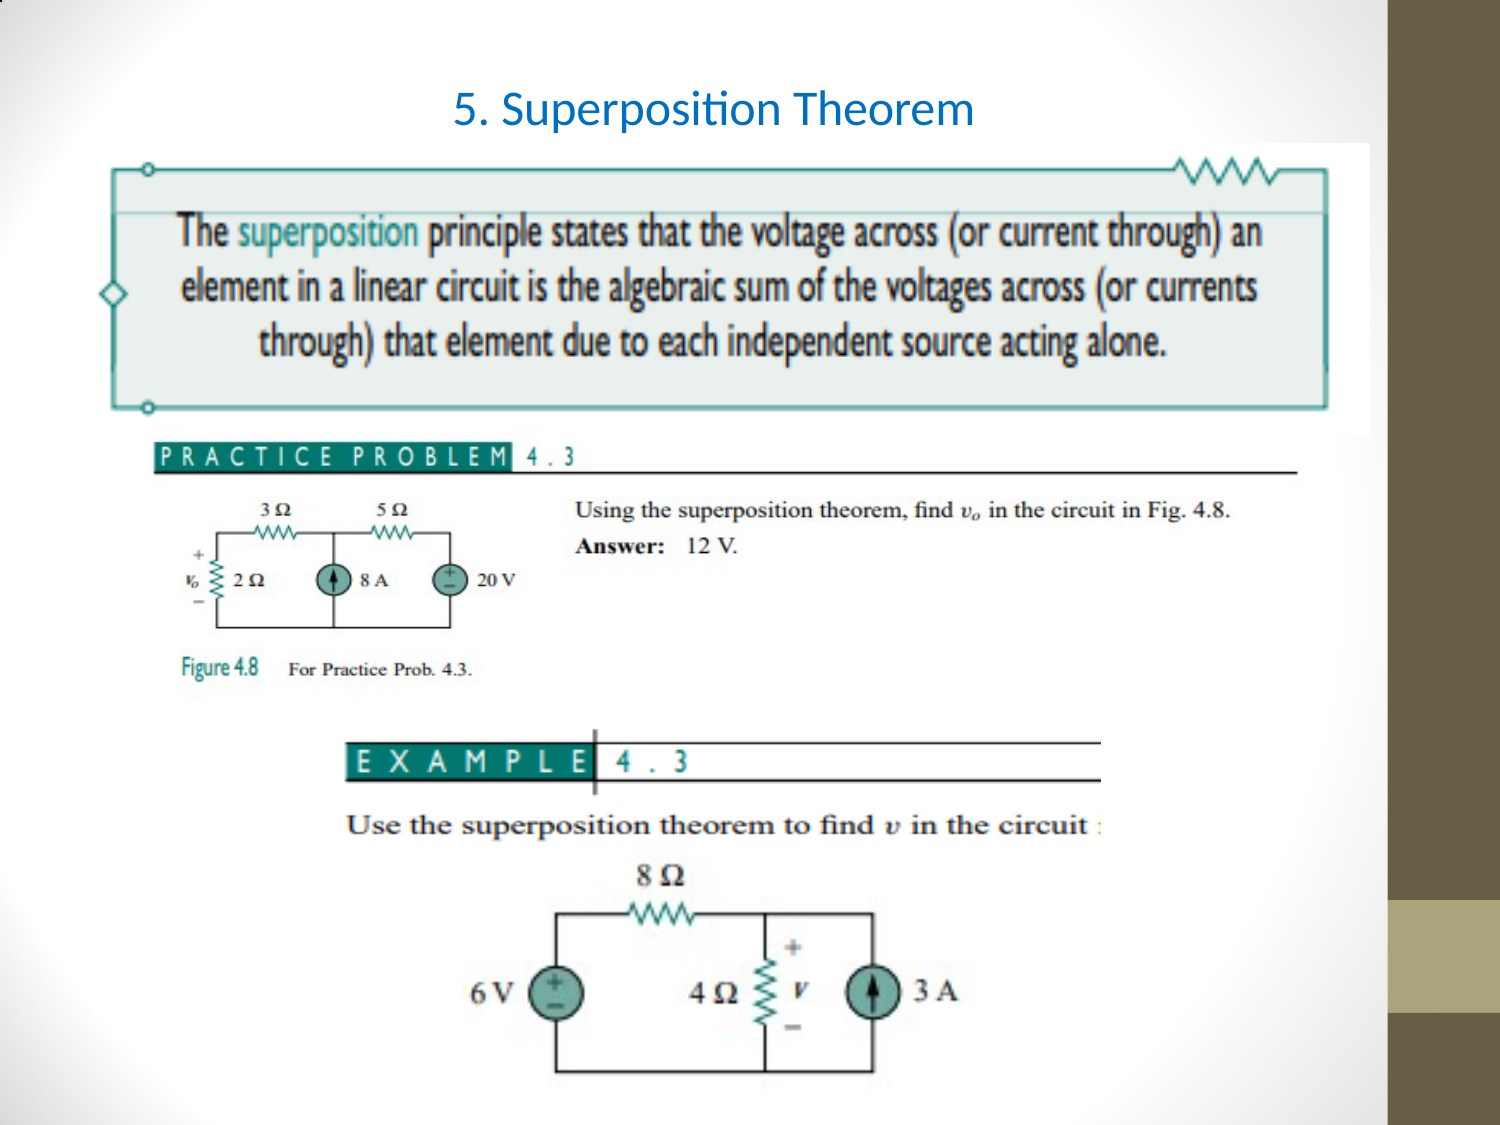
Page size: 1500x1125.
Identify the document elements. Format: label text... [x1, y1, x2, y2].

title 5. Superposition Theorem [450, 73, 981, 141]
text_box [329, 724, 1101, 1114]
picture [0, 0, 1387, 1125]
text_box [79, 143, 1371, 705]
